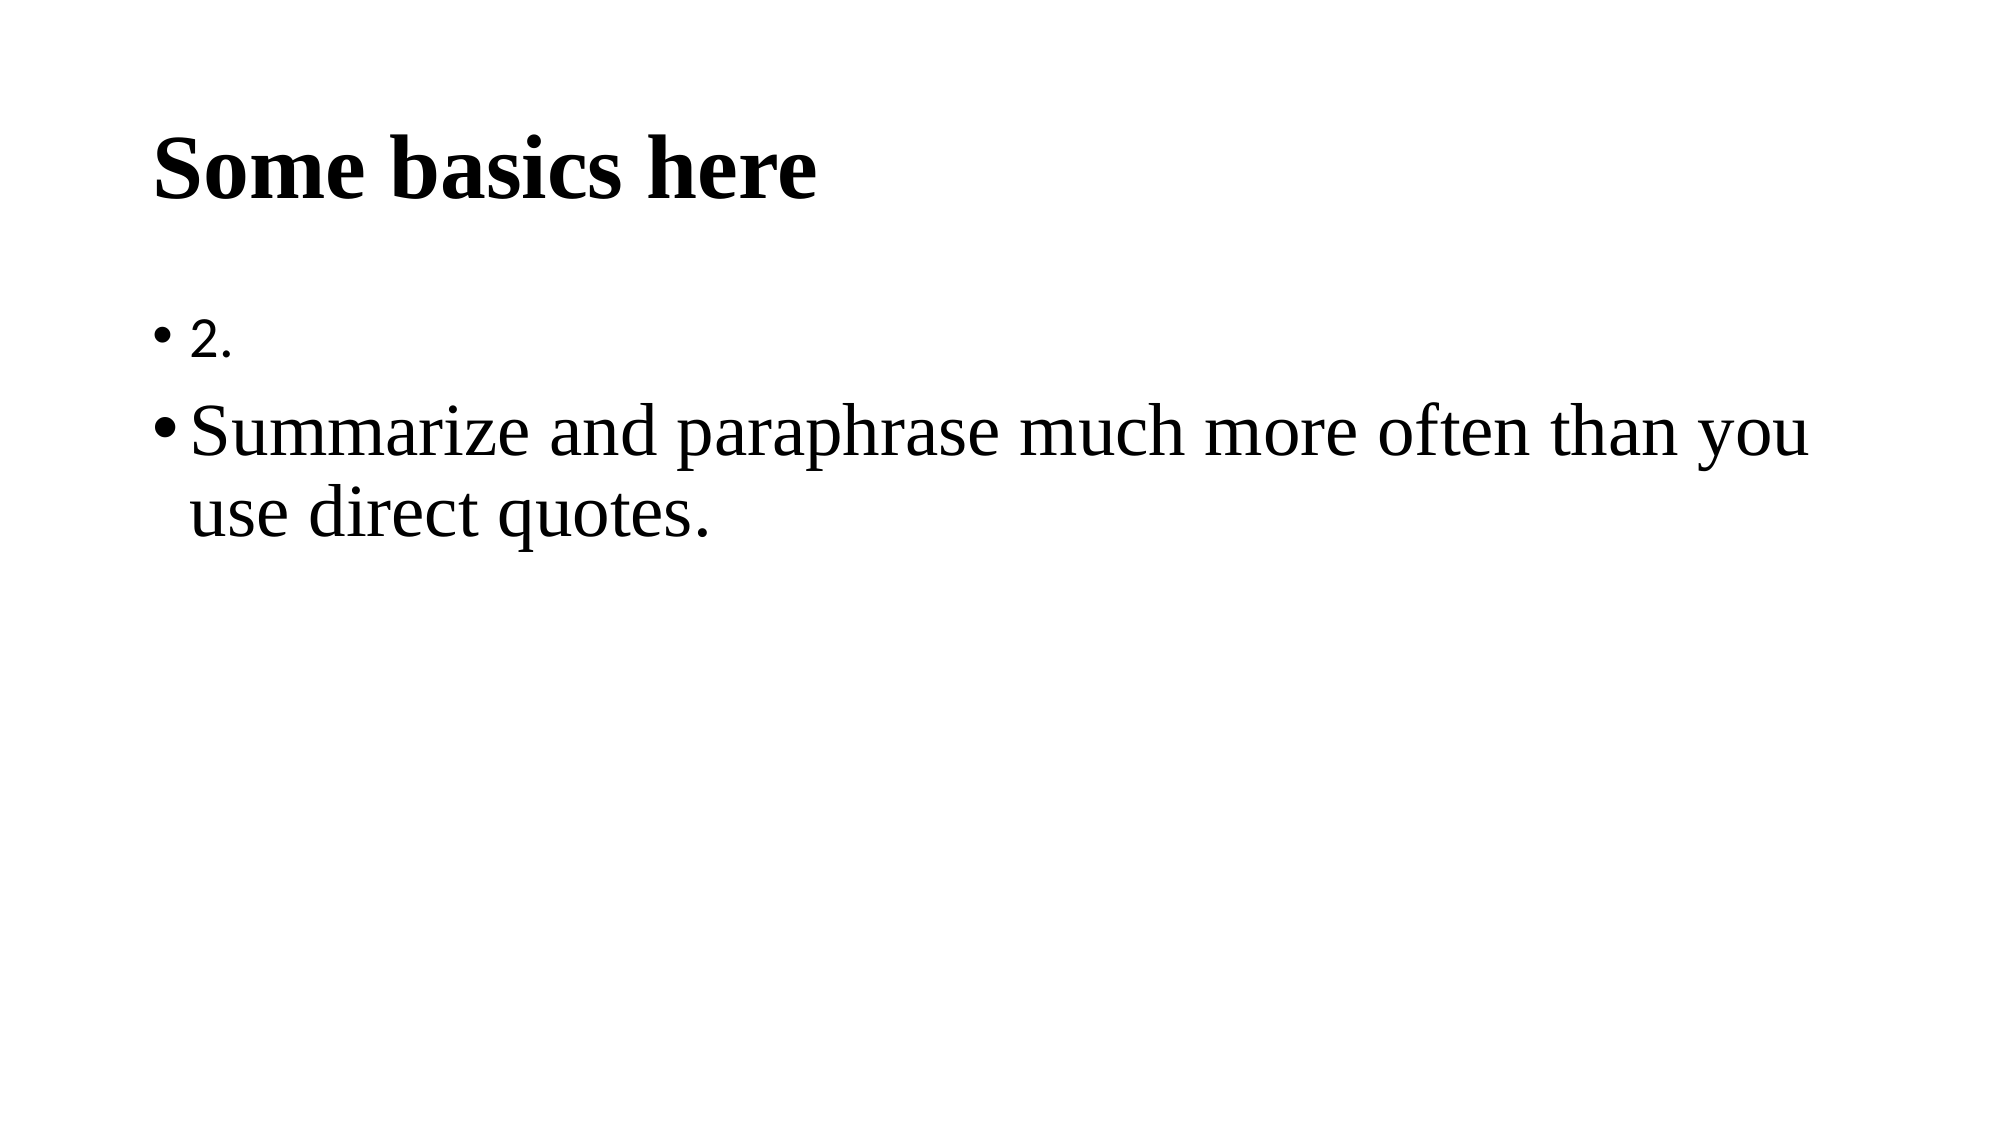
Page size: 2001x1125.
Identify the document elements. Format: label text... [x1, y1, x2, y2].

list 2. Summarize and paraphrase much more often than you use direct quotes. [137, 299, 1863, 1014]
title Some basics here [137, 59, 1863, 278]
